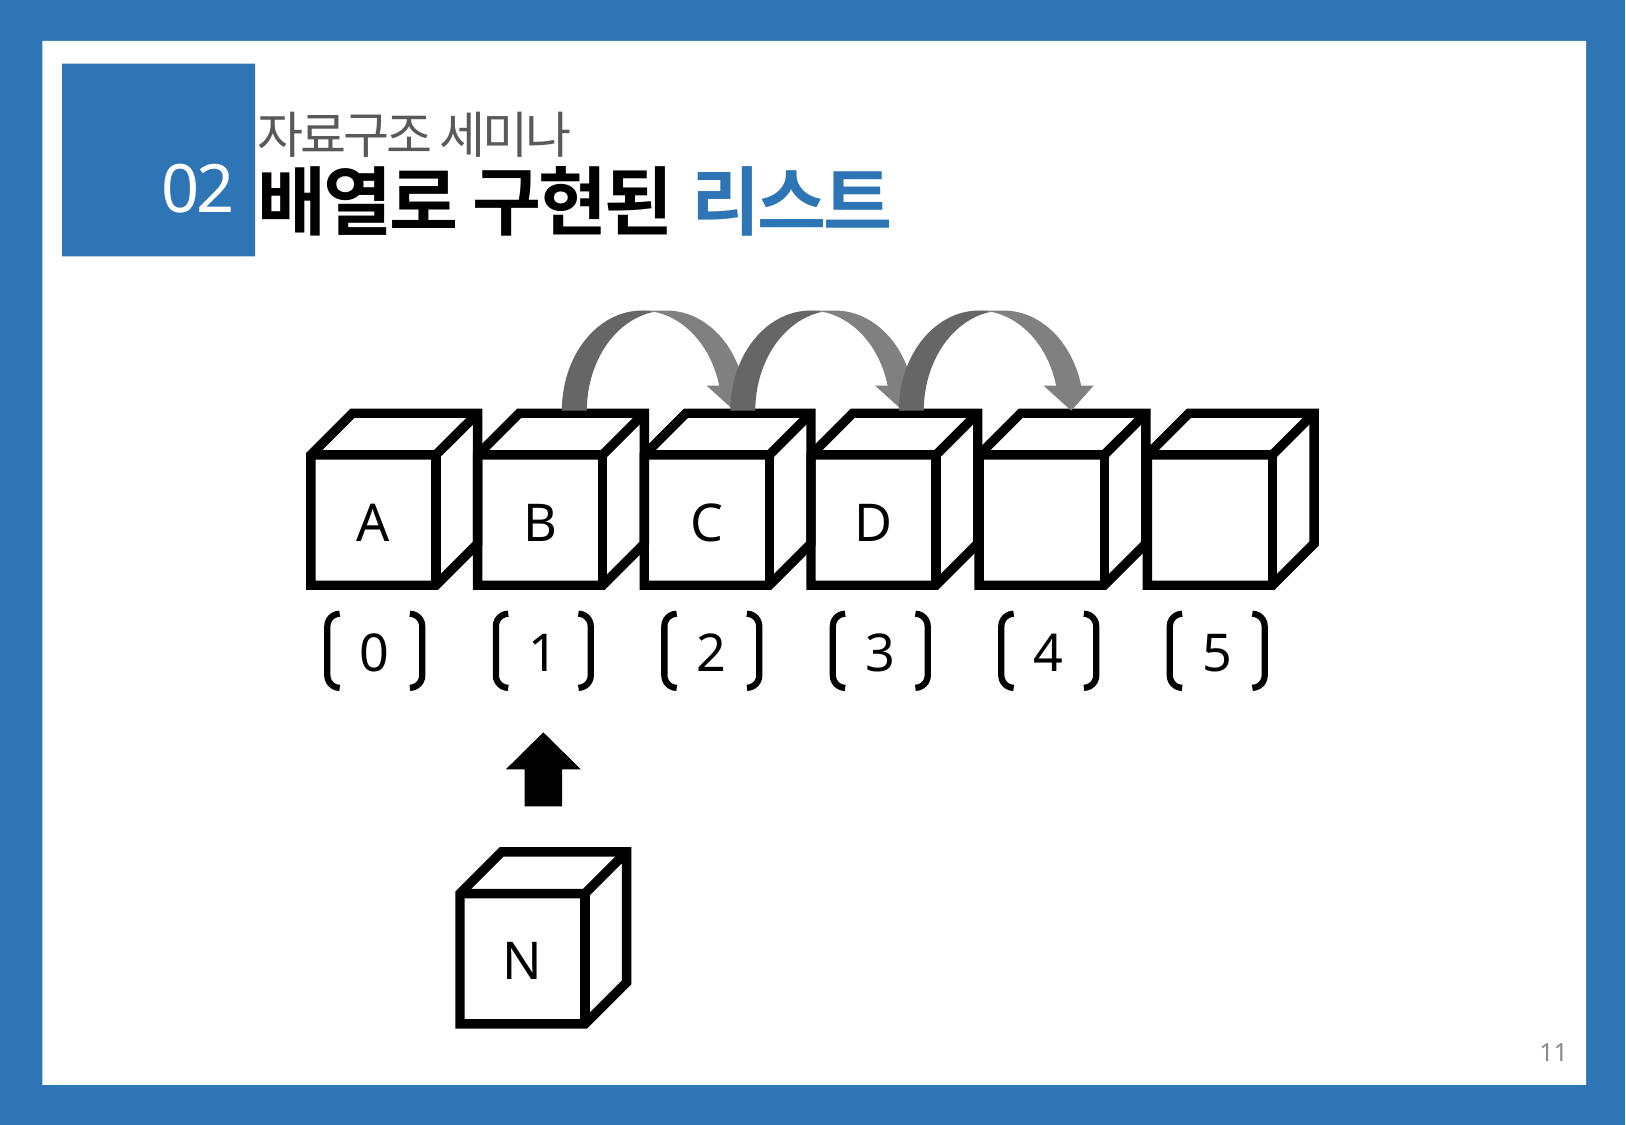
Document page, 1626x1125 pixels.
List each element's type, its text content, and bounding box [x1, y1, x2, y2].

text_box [310, 413, 1315, 688]
list 02 [88, 151, 250, 229]
slide_number 11 [1217, 1023, 1583, 1084]
text_box [729, 309, 907, 412]
text_box [897, 309, 1097, 413]
list 자료구조 세미나 [242, 113, 982, 161]
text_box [459, 732, 627, 1024]
list 배열로 구현된 리스트 [242, 160, 1200, 251]
text_box [560, 309, 738, 412]
